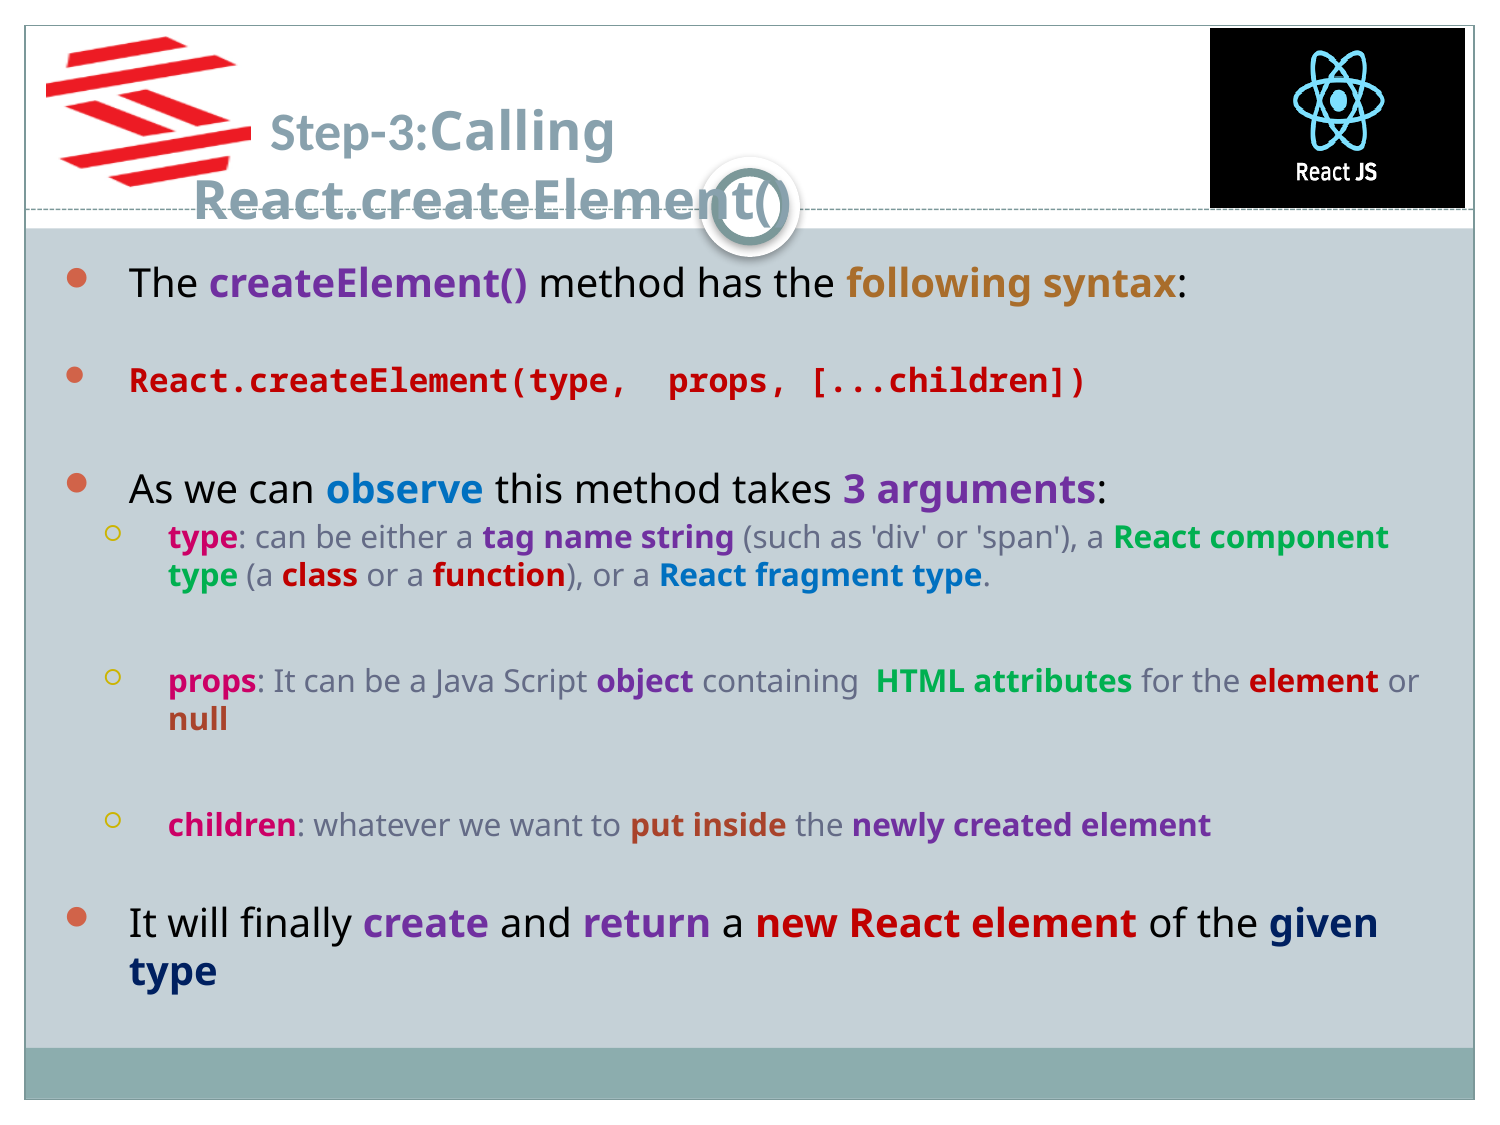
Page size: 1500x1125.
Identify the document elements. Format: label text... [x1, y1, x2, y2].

picture [1210, 28, 1466, 209]
list The createElement() method has the following syntax: React.createElement(type, props, [...children]) As we can observe this method takes 3 arguments: type: can be either a tag name string (such as 'div' or 'span'), a React component type (a class or a function), or a React fragment type. props: It can be a Java Script object containing HTML attributes for the element or null children: whatever we want to put inside the newly created element It will finally create and return a new React element of the given type [49, 250, 1445, 1001]
picture [46, 34, 252, 195]
title [1175, 23, 1447, 186]
text_box Step-3:Calling React.createElement() [177, 0, 1175, 238]
title [46, 23, 177, 33]
